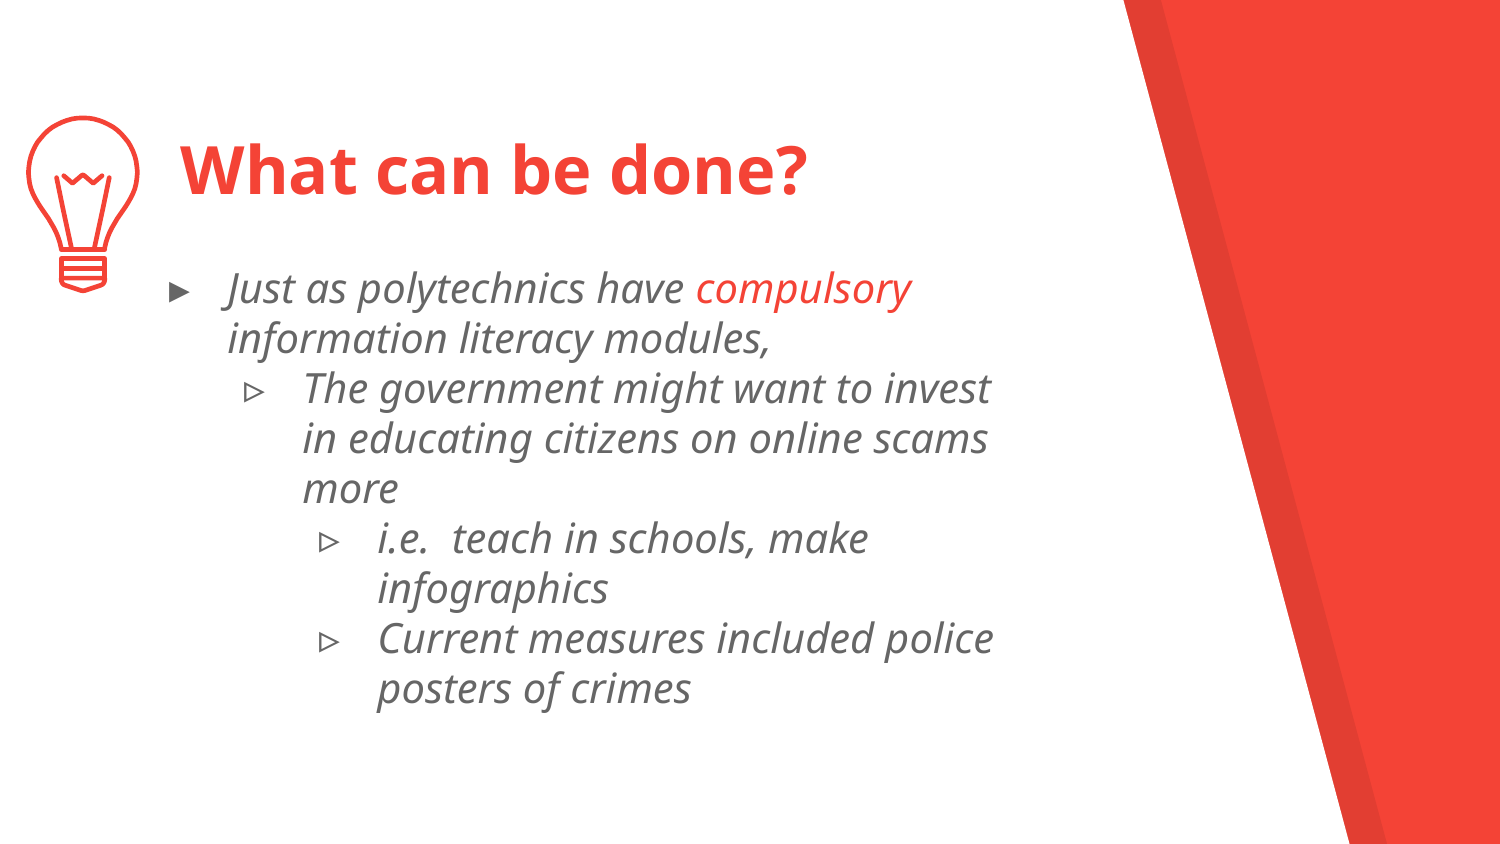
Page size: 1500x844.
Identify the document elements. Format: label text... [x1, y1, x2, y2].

title What can be done? [165, 143, 1039, 223]
list Just as polytechnics have compulsory information literacy modules, The government might want to invest in educating citizens on online scams more i.e. teach in schools, make infographics Current measures included police posters of crimes [137, 246, 1011, 617]
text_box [28, 117, 138, 292]
